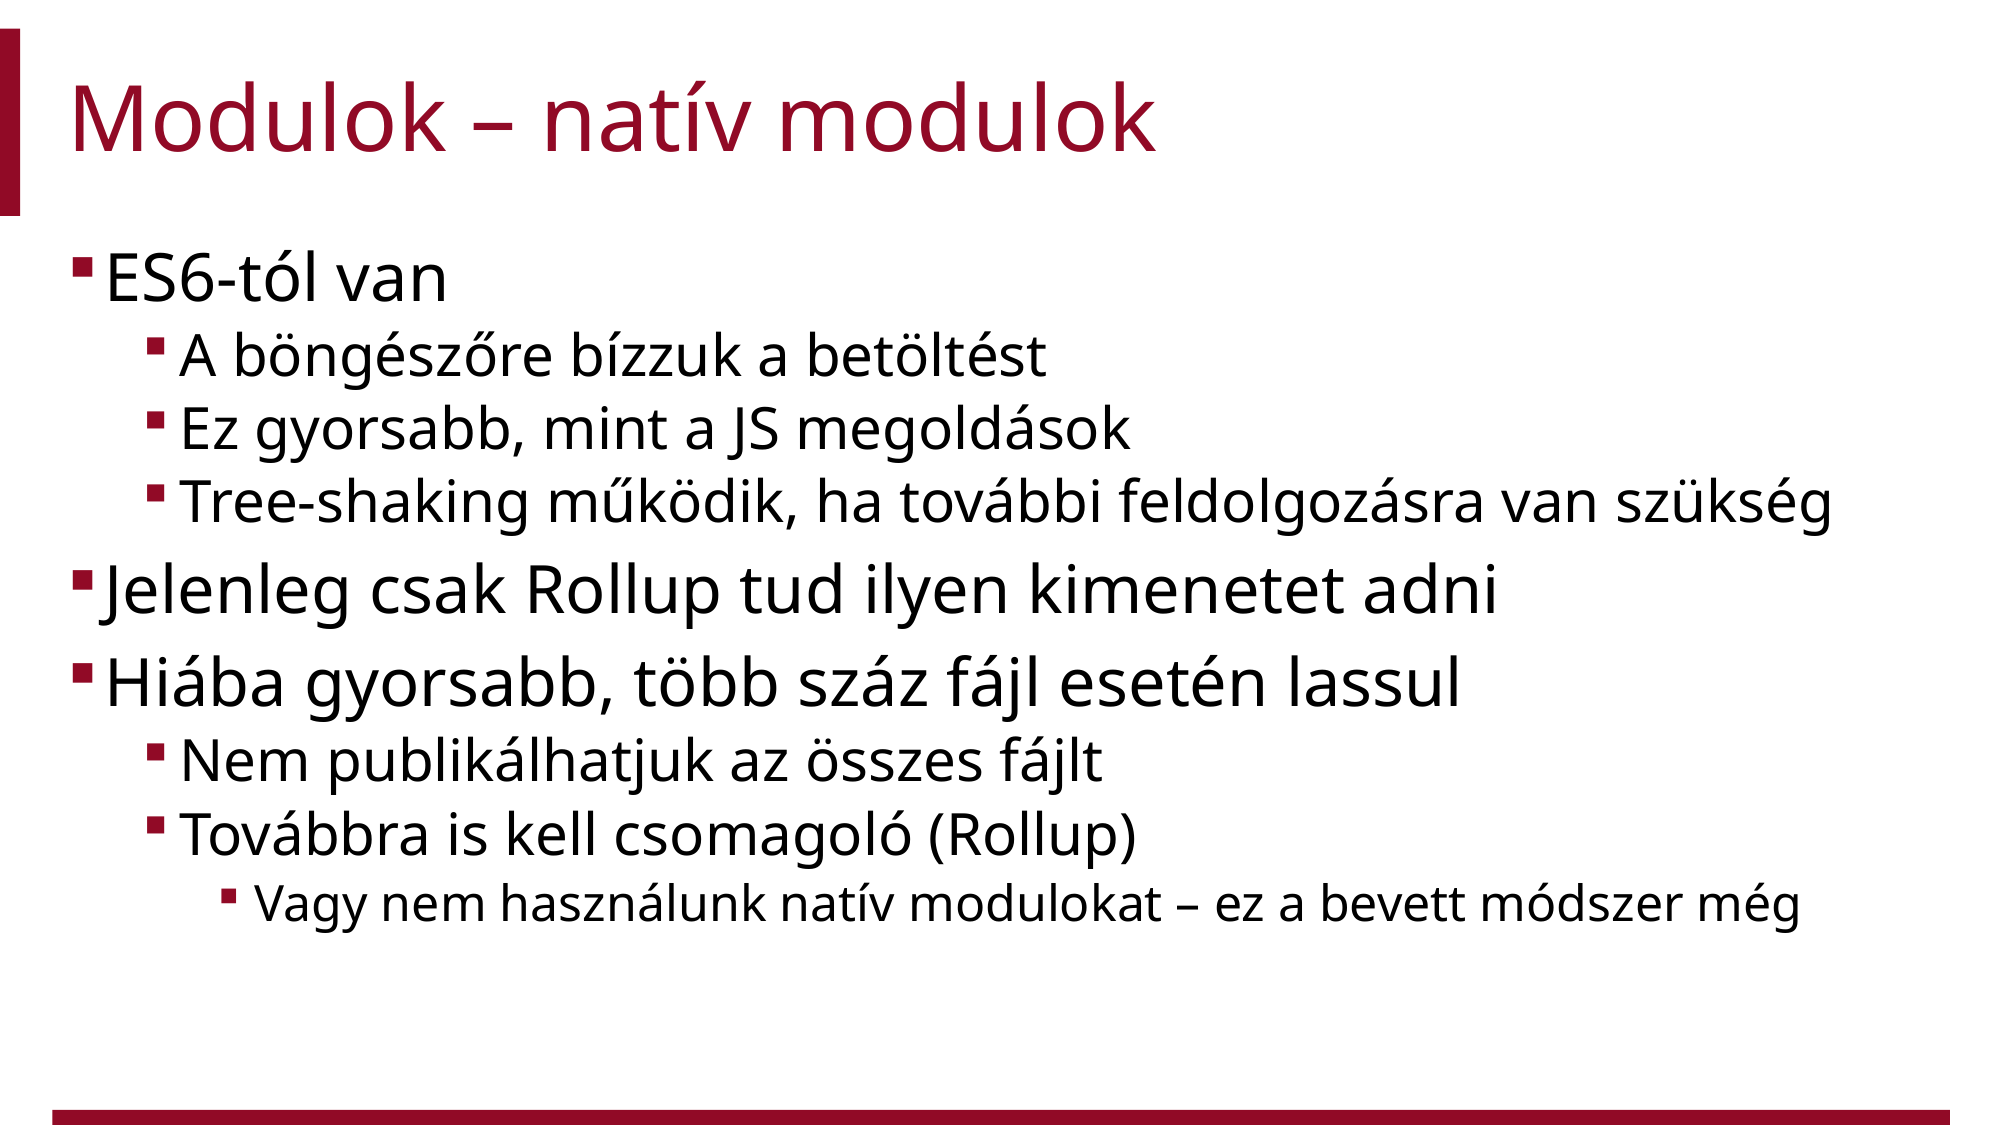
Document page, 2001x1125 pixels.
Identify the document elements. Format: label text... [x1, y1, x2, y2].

title Modulok – natív modulok [52, 28, 1950, 216]
list ES6-tól van A böngészőre bízzuk a betöltést Ez gyorsabb, mint a JS megoldások Tree-shaking működik, ha további feldolgozásra van szükség Jelenleg csak Rollup tud ilyen kimenetet adni Hiába gyorsabb, több száz fájl esetén lassul Nem publikálhatjuk az összes fájlt Továbbra is kell csomagoló (Rollup) Vagy nem használunk natív modulokat – ez a bevett módszer még [52, 236, 1950, 1079]
